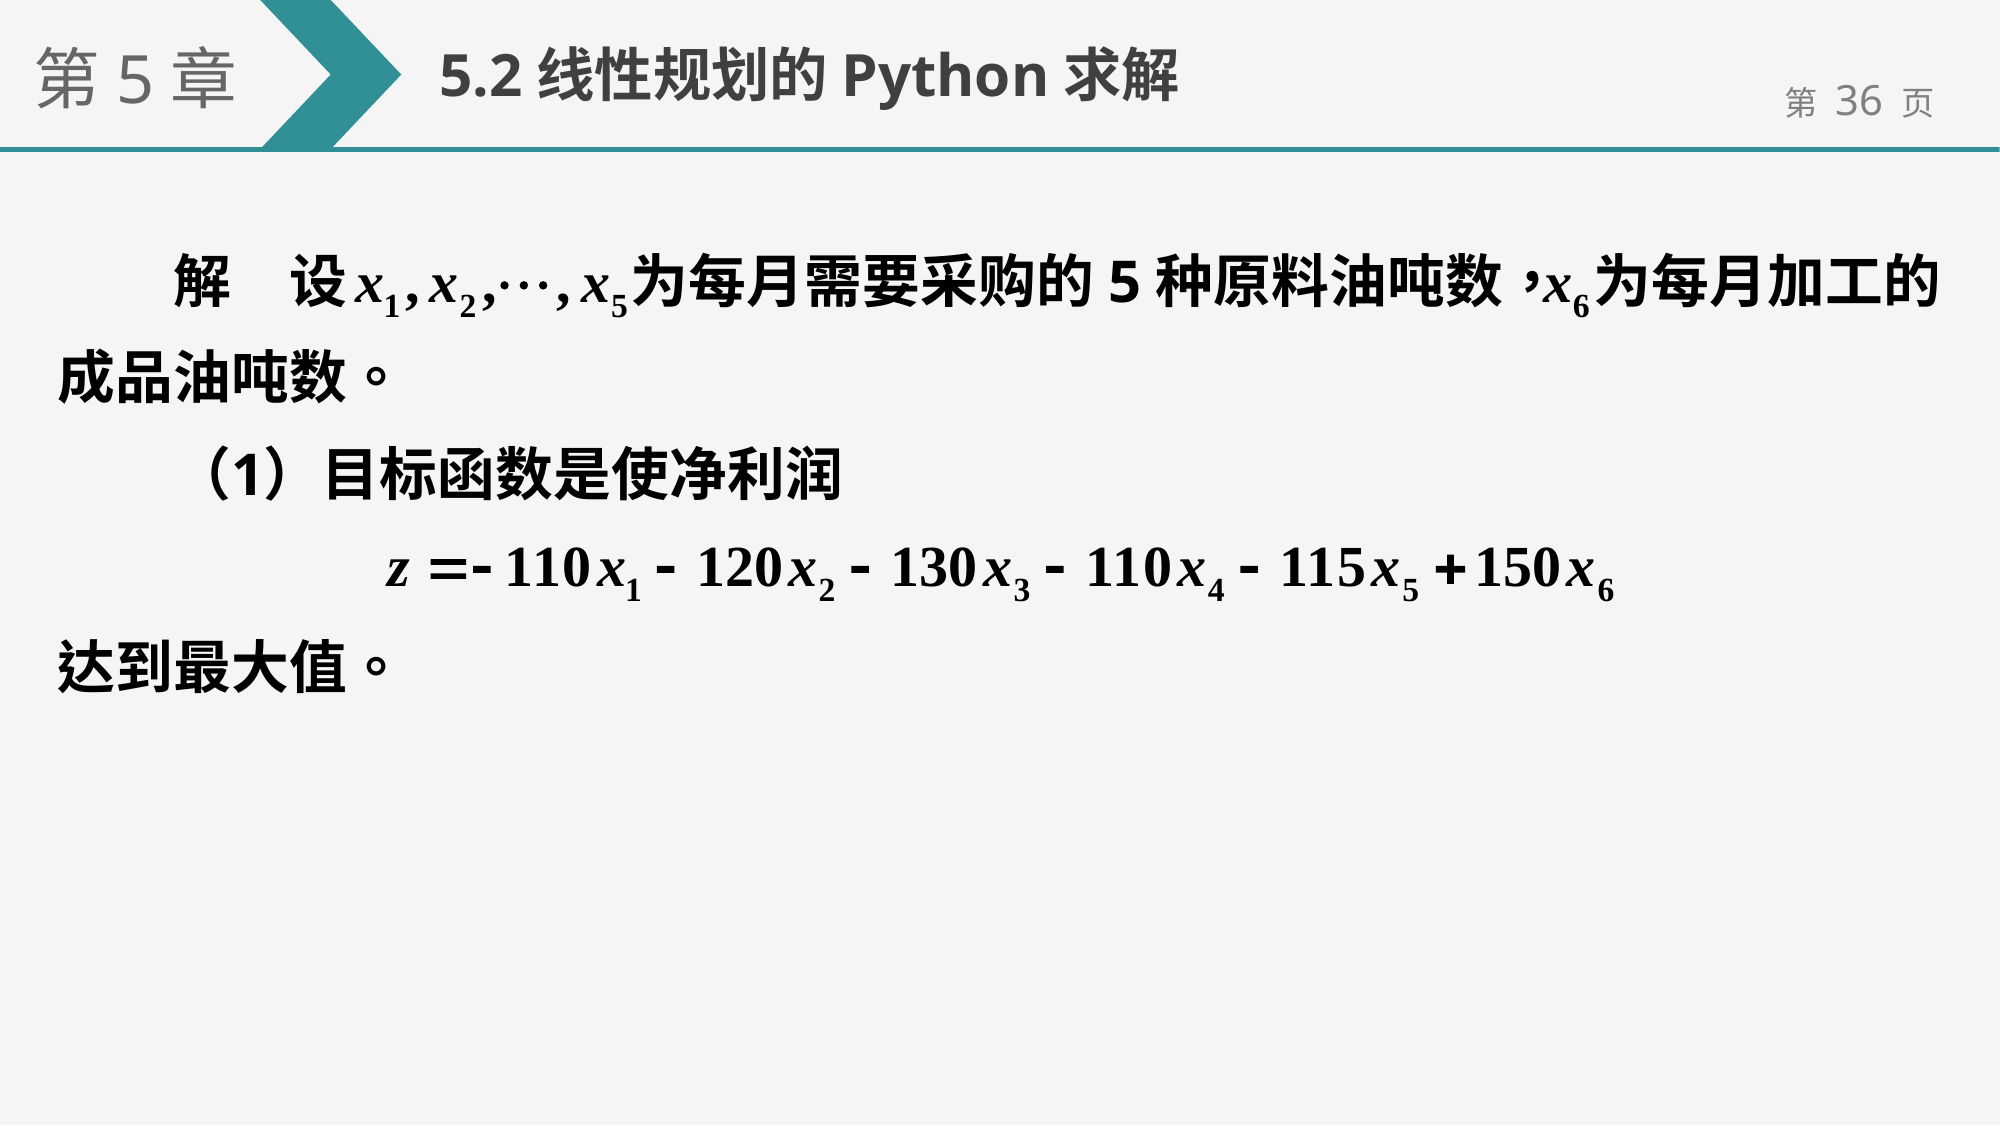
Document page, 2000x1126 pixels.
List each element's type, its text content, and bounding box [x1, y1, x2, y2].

text_box 第5章 [19, 29, 253, 125]
text_box 5.2线性规划的Python求解 [424, 31, 1366, 116]
text_box [258, 0, 403, 148]
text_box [57, 217, 1937, 861]
